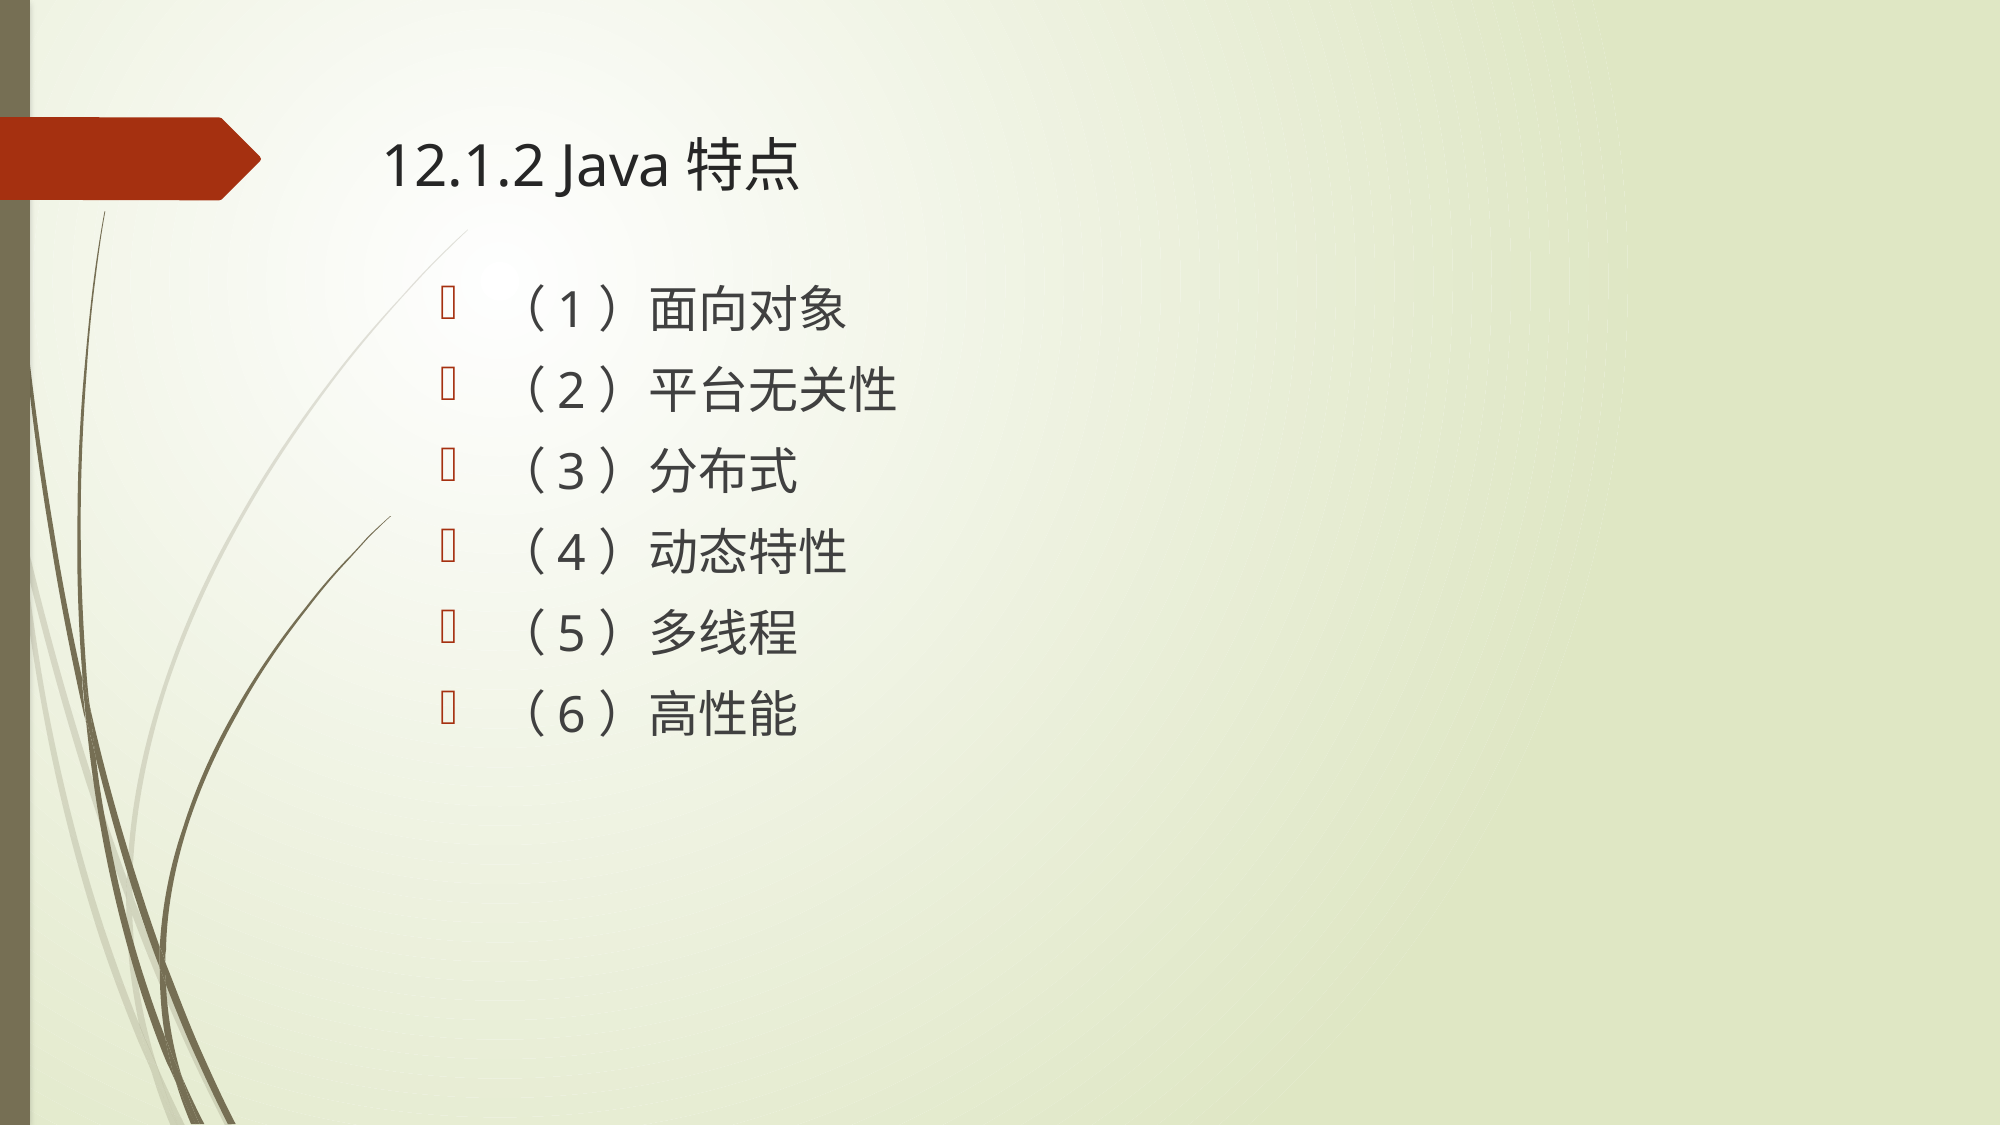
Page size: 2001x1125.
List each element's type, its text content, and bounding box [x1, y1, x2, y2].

title 12.1.2 Java特点 [366, 120, 1829, 228]
list （1）面向对象 （2）平台无关性 （3）分布式 （4）动态特性 （5）多线程 （6）高性能 [424, 270, 1888, 891]
